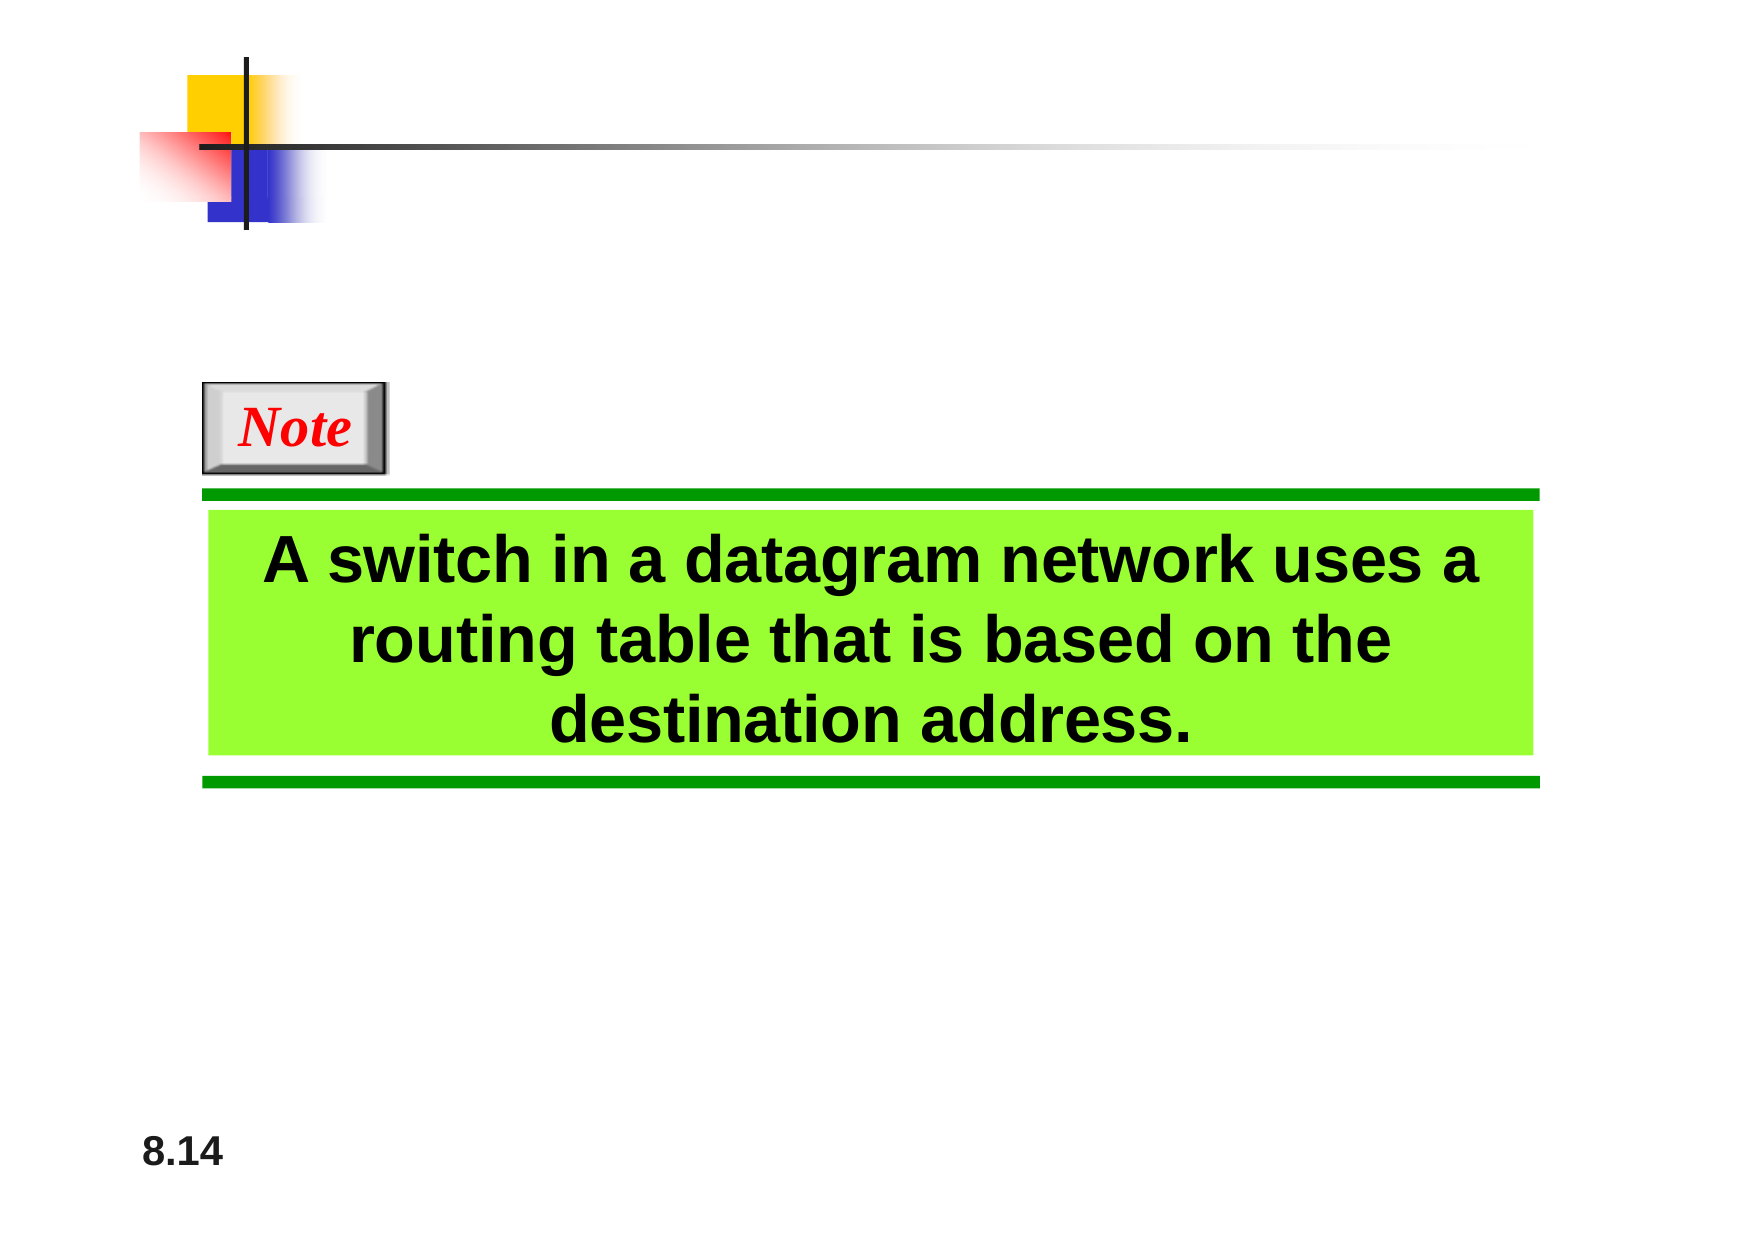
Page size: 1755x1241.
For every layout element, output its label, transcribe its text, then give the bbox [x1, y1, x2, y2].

text_box [202, 382, 390, 476]
text_box [202, 488, 1540, 501]
slide_number 8.14 [140, 1125, 230, 1241]
text_box [202, 775, 1540, 789]
text_box Note [236, 385, 355, 458]
text_box A switch in a datagram network uses a routing table that is based on the destination address. [208, 509, 1534, 756]
picture [139, 132, 243, 202]
picture [249, 75, 1550, 223]
